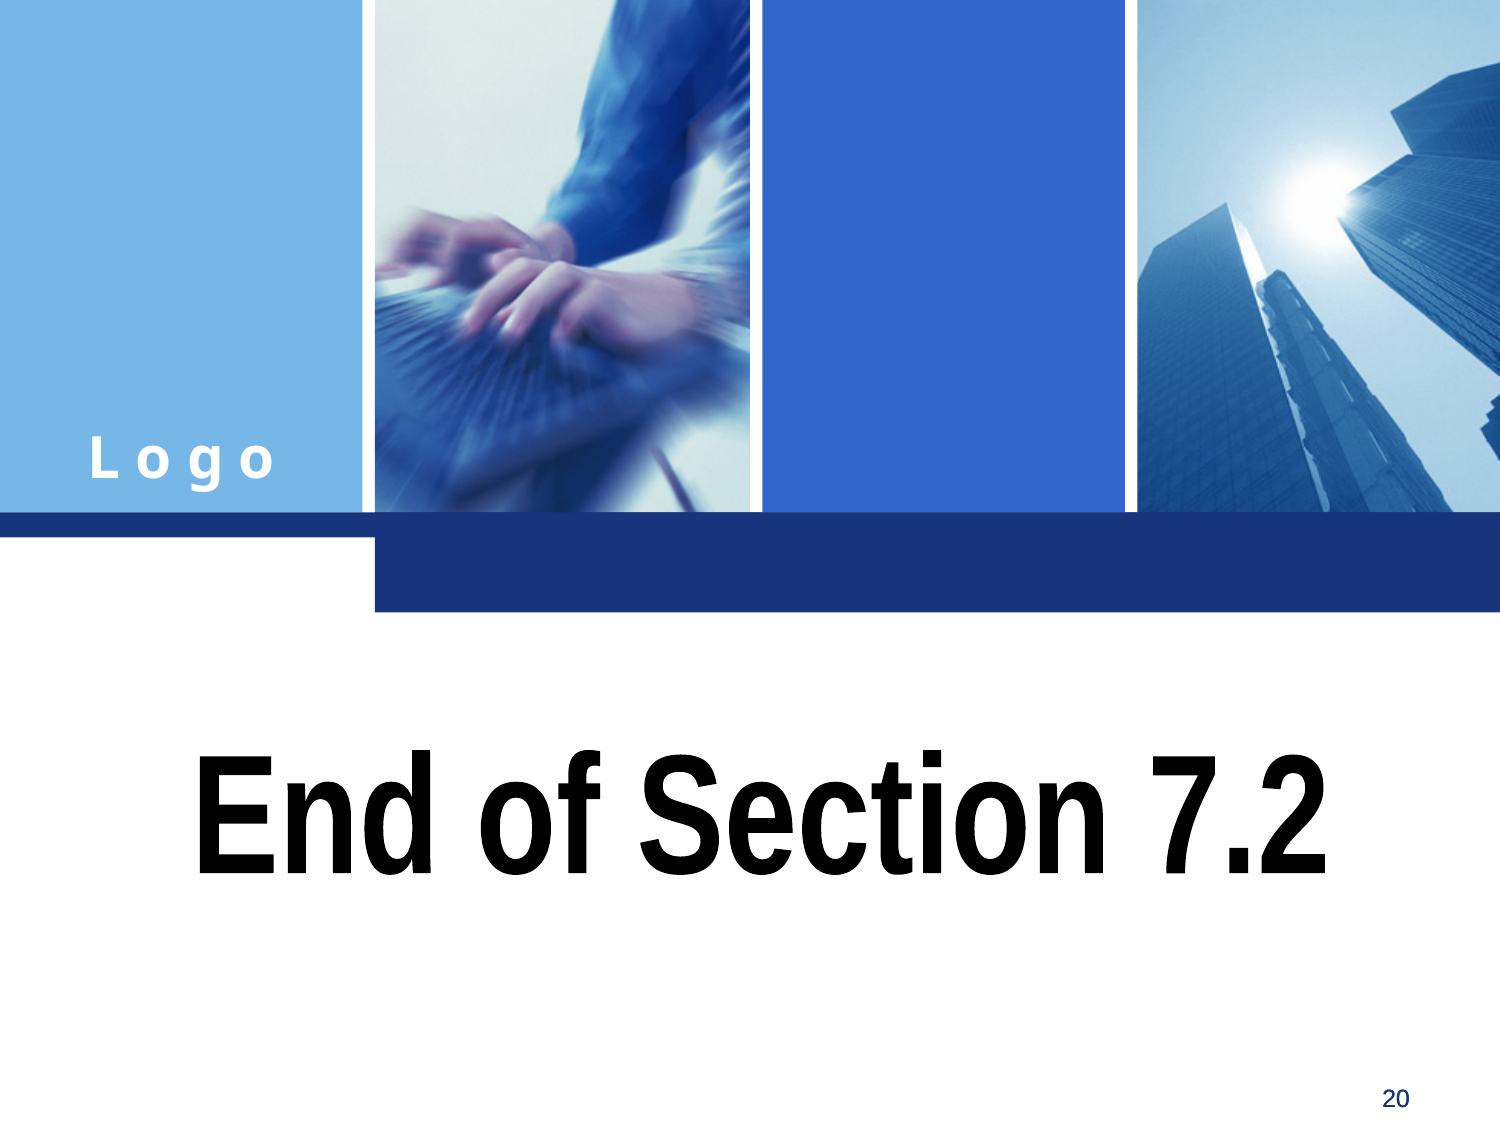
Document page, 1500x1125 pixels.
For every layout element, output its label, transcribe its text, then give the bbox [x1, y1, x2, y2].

picture [374, 0, 750, 512]
picture [1137, 0, 1500, 512]
subtitle Click to edit company slogan . [462, 812, 1311, 881]
text_box 20 [1074, 1074, 1425, 1103]
